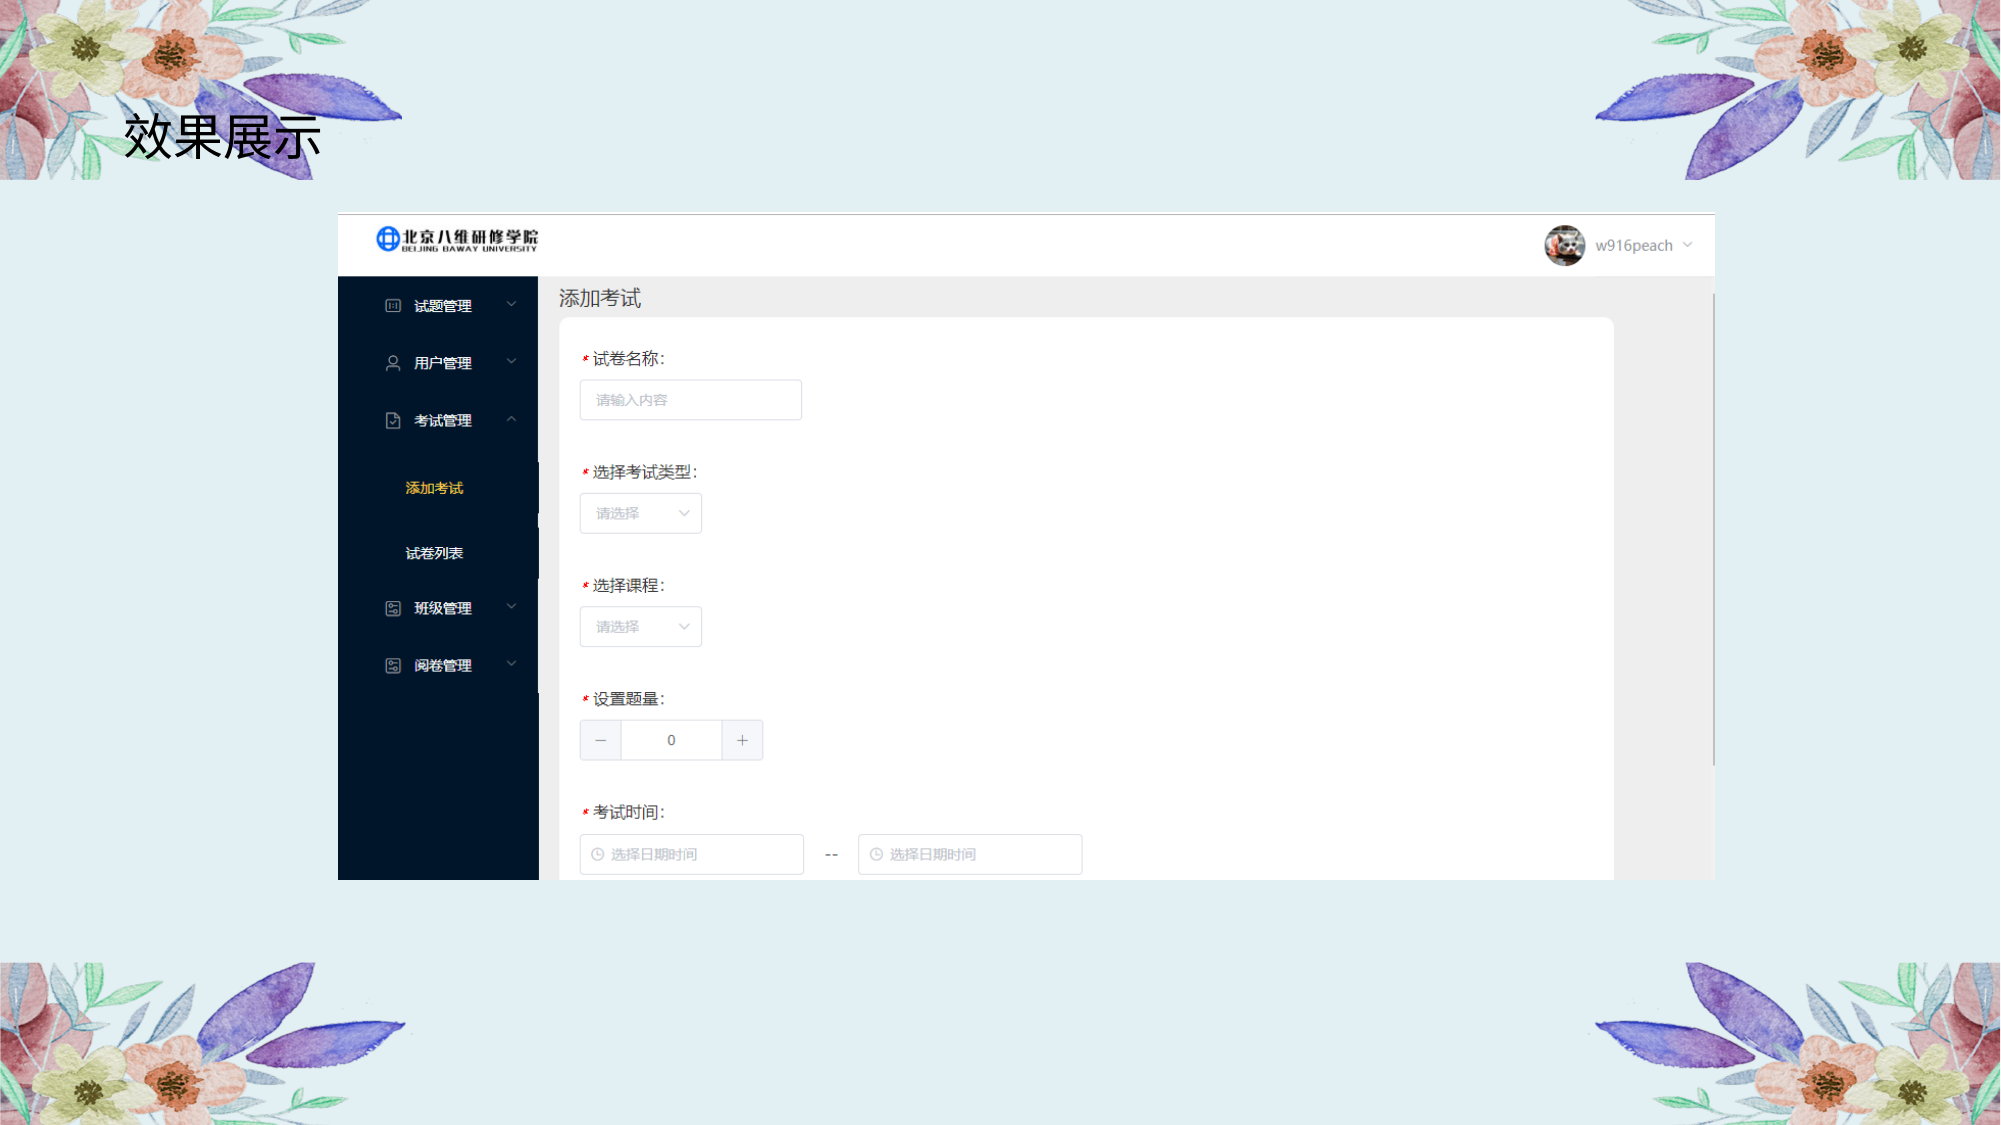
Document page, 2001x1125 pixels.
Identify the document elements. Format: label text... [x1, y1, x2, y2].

picture [0, 0, 402, 179]
picture [1470, 963, 2000, 1125]
text_box 效果展示 [108, 97, 339, 173]
picture [338, 212, 1715, 880]
picture [1, 963, 530, 1125]
picture [1596, 0, 2001, 179]
